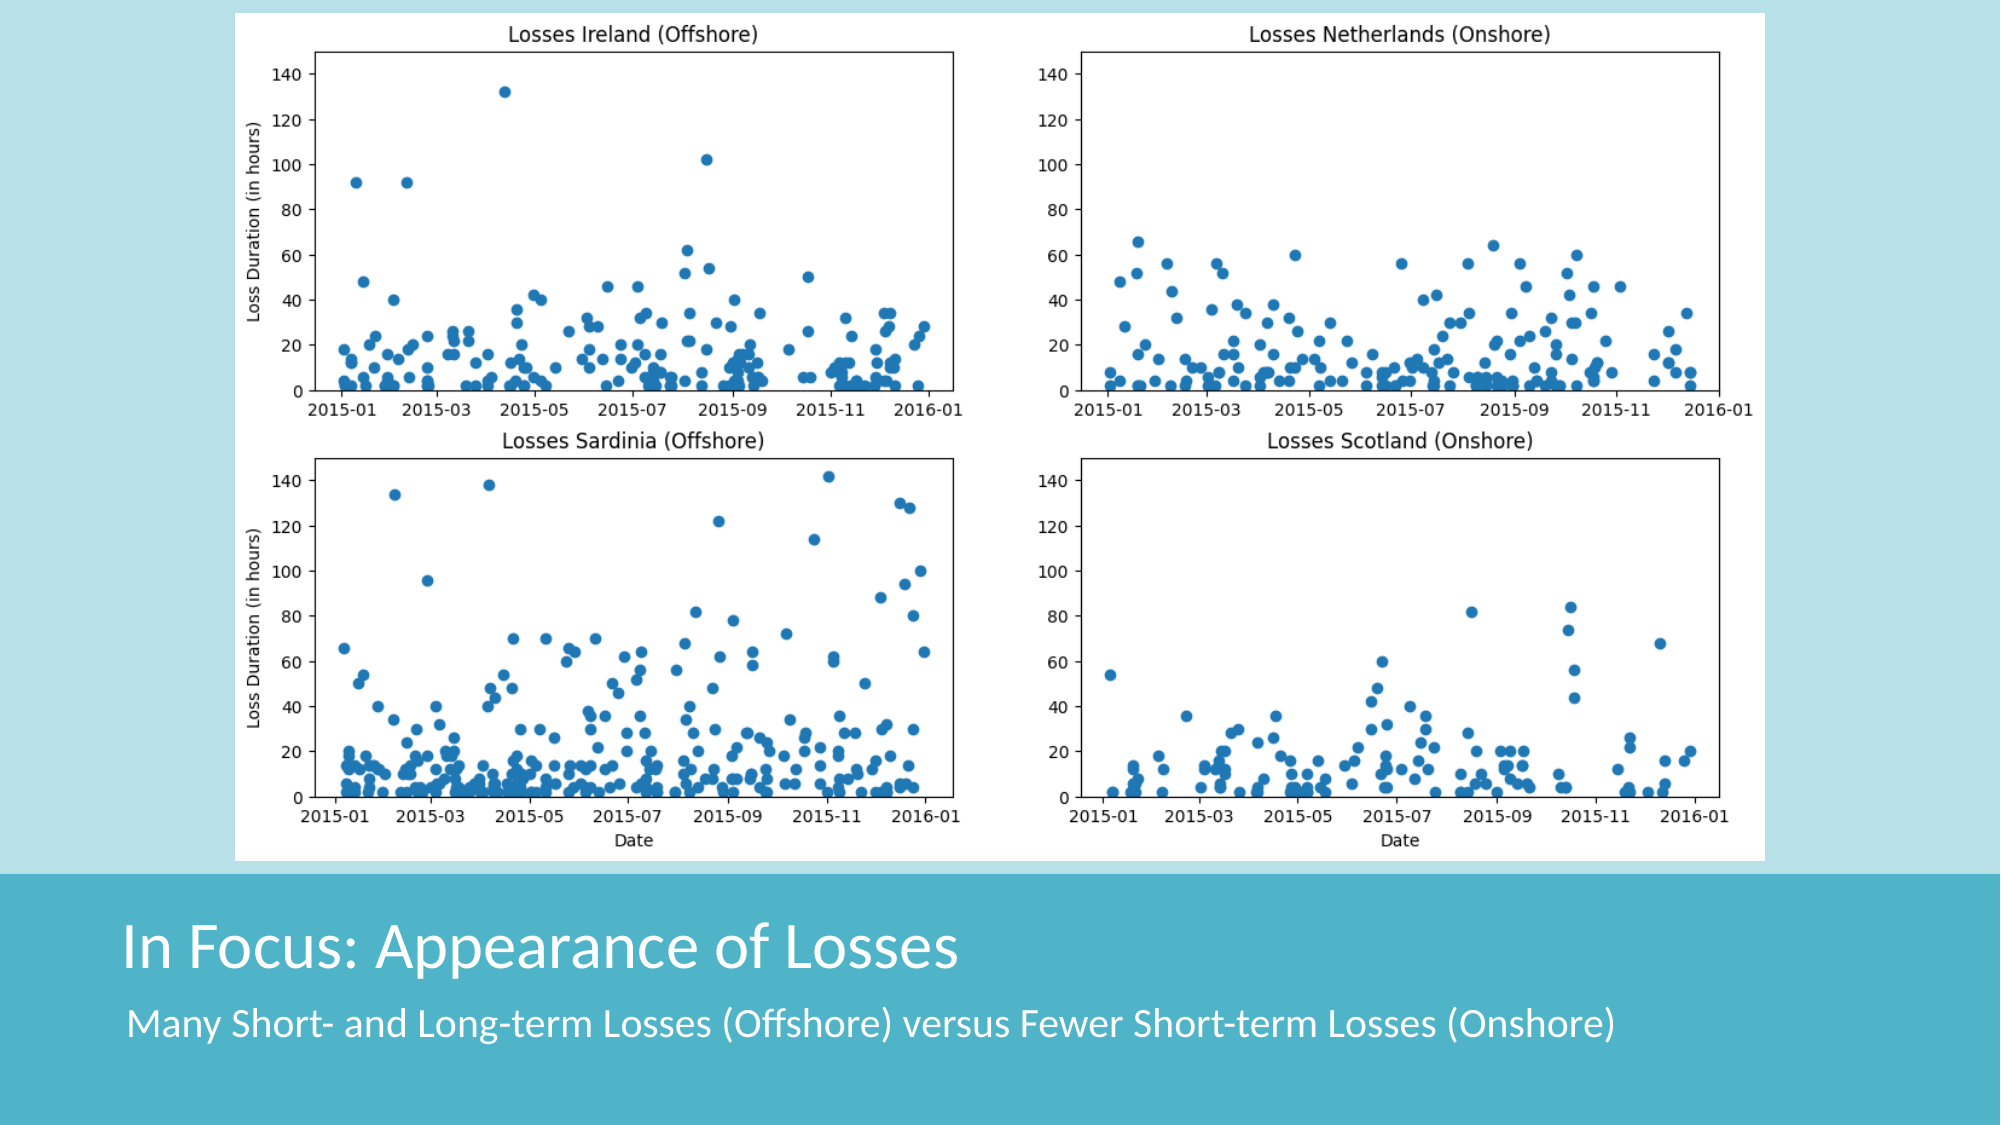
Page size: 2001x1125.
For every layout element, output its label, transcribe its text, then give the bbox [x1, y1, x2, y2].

list Many Short- and Long-term Losses (Offshore) versus Fewer Short-term Losses (Onshore) [111, 994, 1932, 1082]
title In Focus: Appearance of Losses [106, 888, 1875, 990]
picture [0, 0, 2000, 875]
